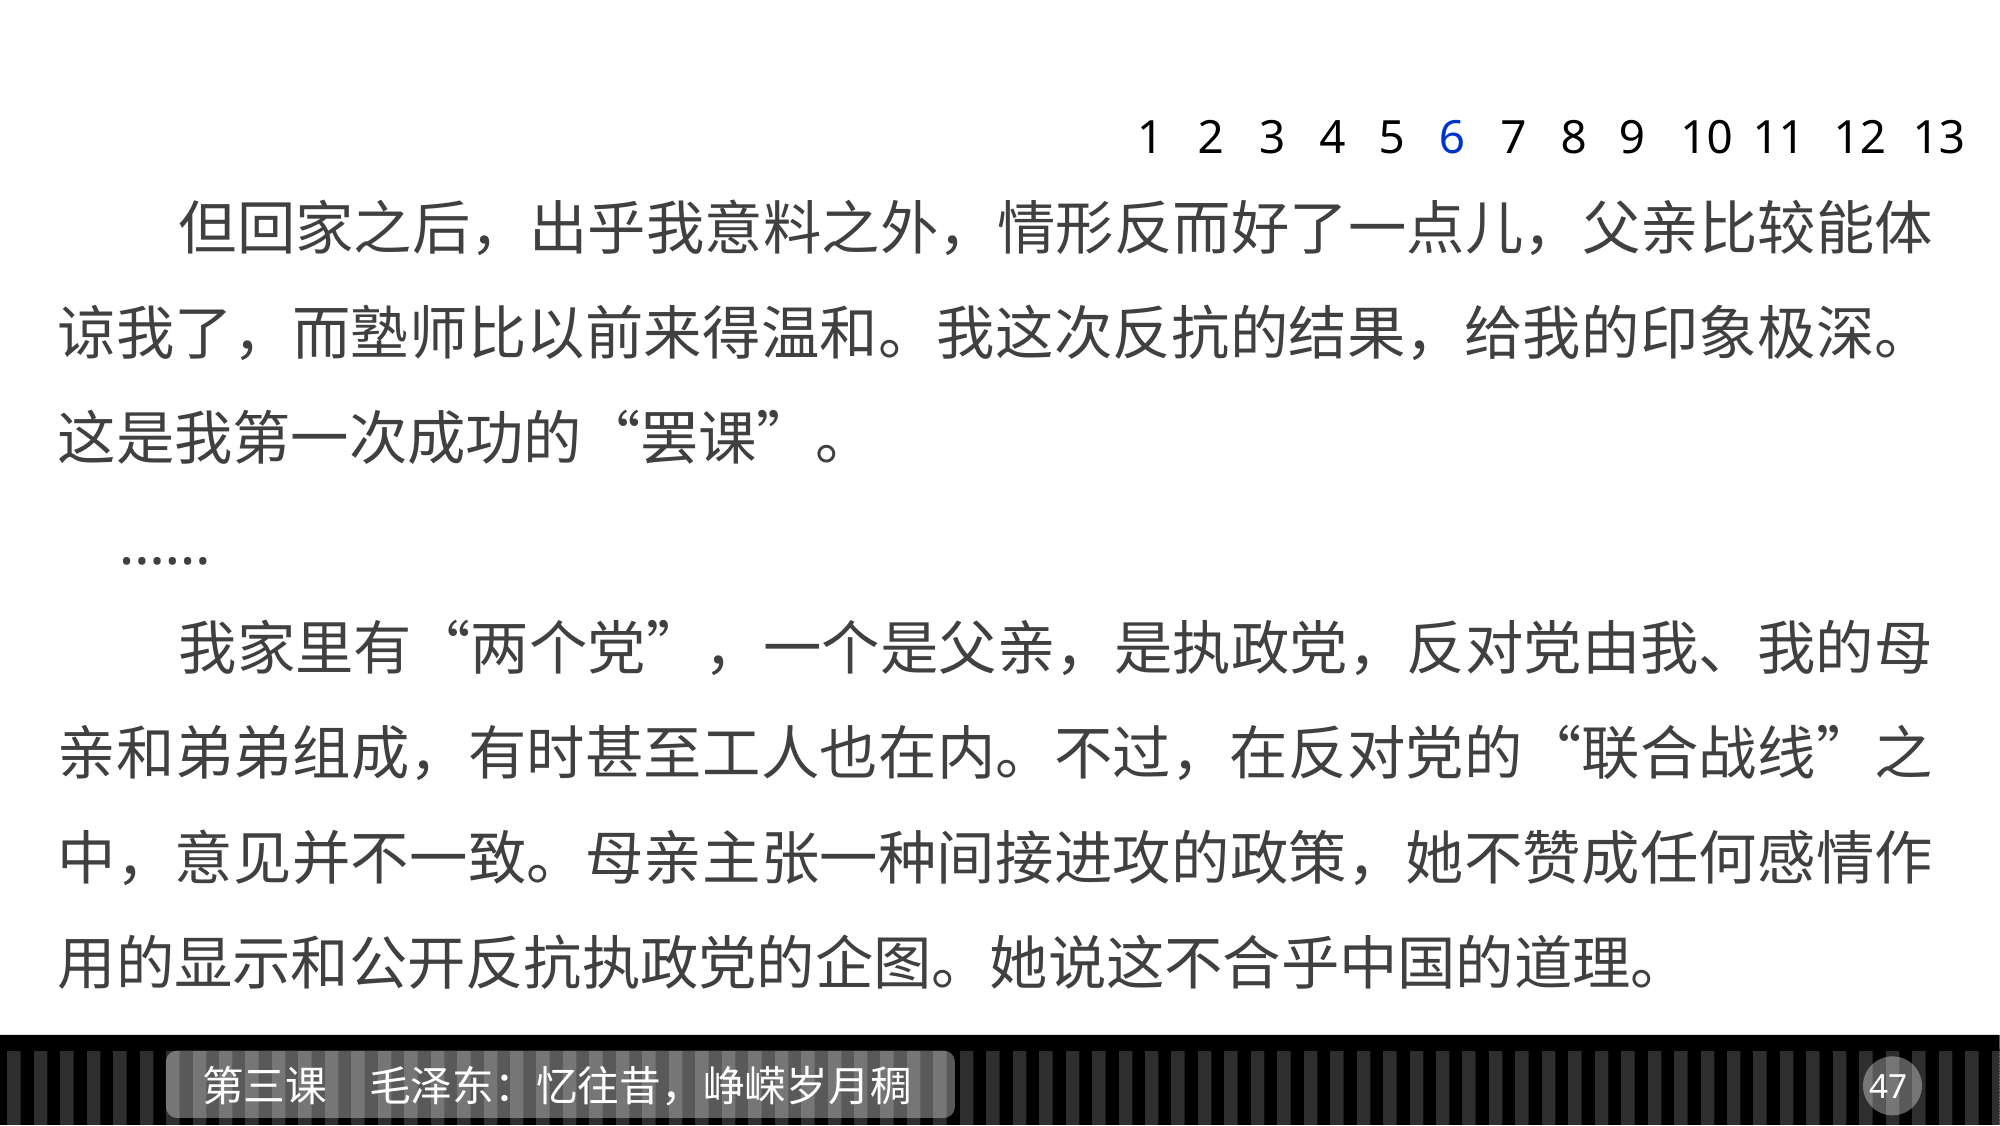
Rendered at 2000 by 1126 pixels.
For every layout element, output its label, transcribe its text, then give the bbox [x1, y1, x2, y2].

text_box 10 [1658, 102, 1730, 169]
text_box 6 [1419, 102, 1477, 169]
text_box 8 [1541, 102, 1599, 169]
text_box 1 [1117, 102, 1175, 169]
text_box 7 [1481, 102, 1538, 169]
text_box 但回家之后，出乎我意料之外，情形反而好了一点儿，父亲比较能体谅我了，而塾师比以前来得温和。我这次反抗的结果，给我的印象极深。这是我第一次成功的“罢课”。 …… 我家里有“两个党”，一个是父亲，是执政党，反对党由我、我的母亲和弟弟组成，有时甚至工人也在内。不过，在反对党的“联合战线”之中，意见并不一致。母亲主张一种间接进攻的政策，她不赞成任何感情作用的显示和公开反抗执政党的企图。她说这不合乎中国的道理。 [43, 149, 1948, 1004]
text_box 3 [1239, 102, 1297, 169]
text_box 5 [1359, 102, 1416, 169]
text_box 9 [1599, 102, 1657, 169]
text_box 4 [1300, 102, 1357, 169]
text_box 2 [1178, 102, 1235, 169]
text_box 11 [1730, 102, 1811, 169]
text_box 12 [1811, 102, 1890, 169]
text_box 13 [1890, 102, 1977, 169]
